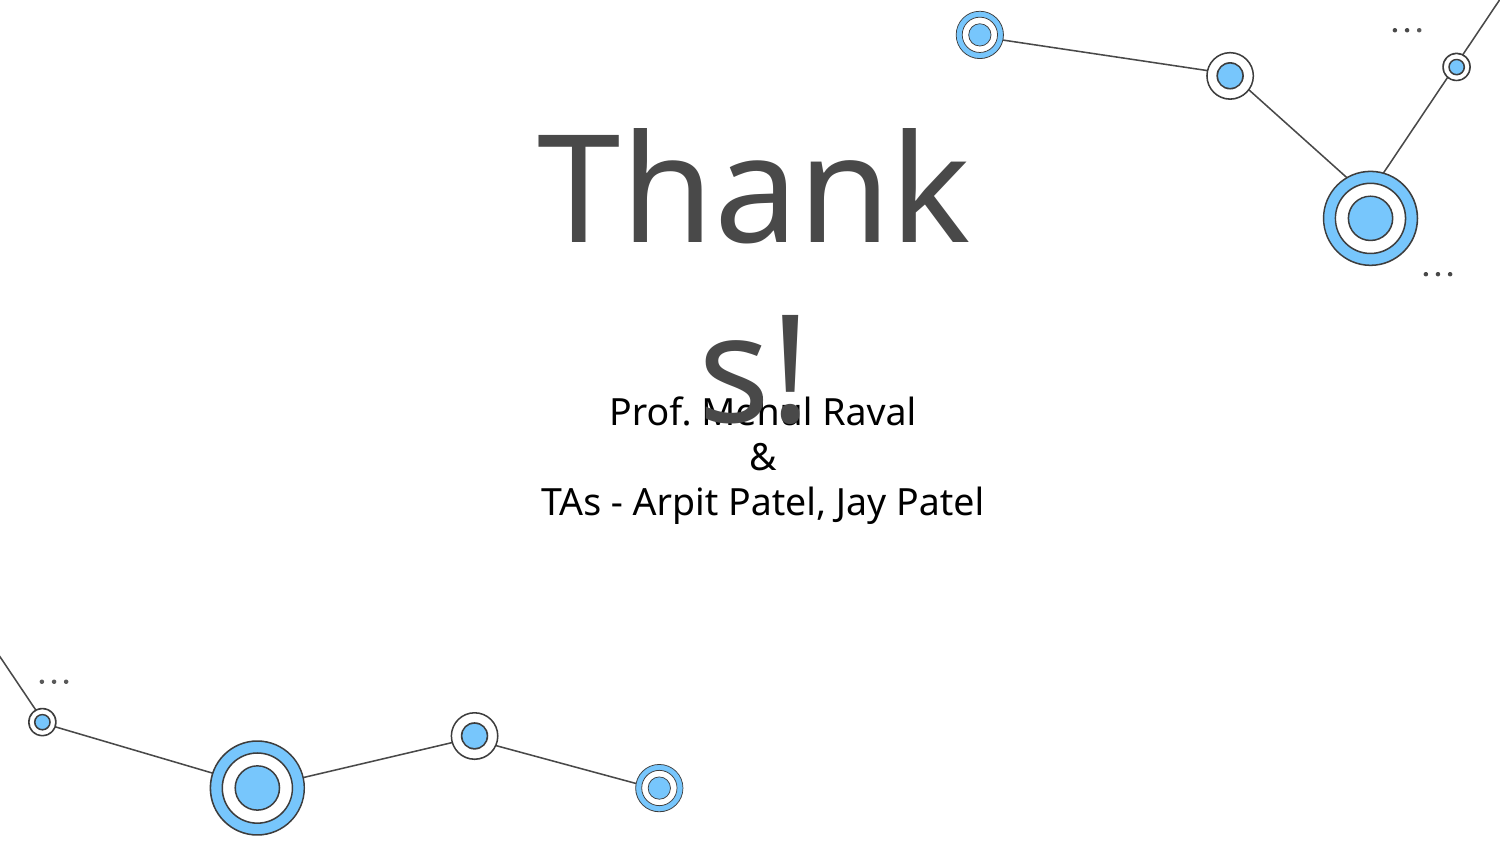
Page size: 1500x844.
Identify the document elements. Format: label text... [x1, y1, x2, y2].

text_box Thanks! [508, 77, 1001, 468]
text_box Prof. Mehul Raval & TAs - Arpit Patel, Jay Patel [412, 372, 1114, 538]
